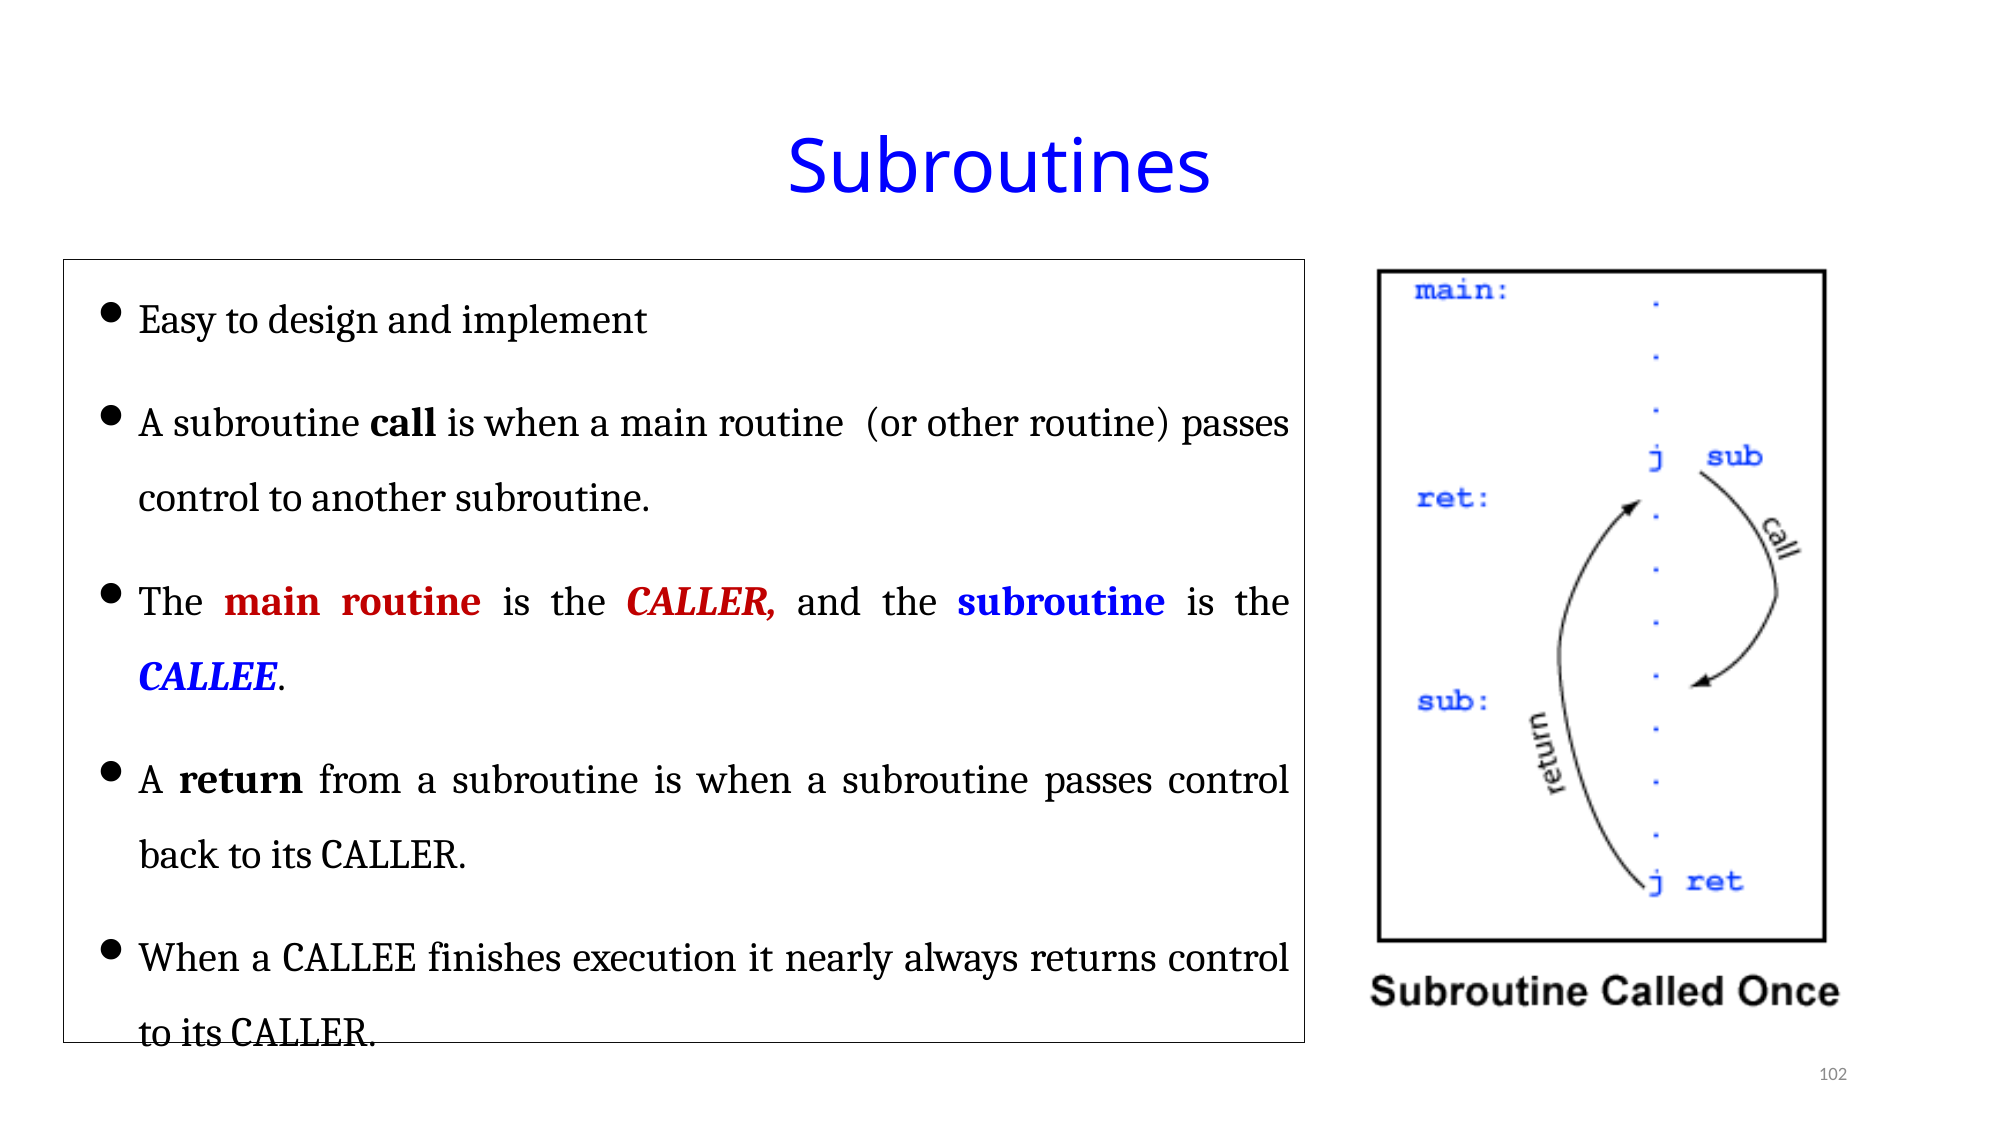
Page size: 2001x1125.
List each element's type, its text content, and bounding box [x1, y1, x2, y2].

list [1338, 244, 1860, 1043]
slide_number 102 [1412, 1042, 1863, 1103]
title Subroutines [137, 59, 1863, 278]
list Easy to design and implement A subroutine call is when a main routine (or other routine) passes control to another subroutine. The main routine is the CALLER, and the subroutine is the CALLEE. A return from a subroutine is when a subroutine passes control back to its CALLER. When a CALLEE finishes execution it nearly always returns control to its CALLER. [63, 259, 1305, 1043]
